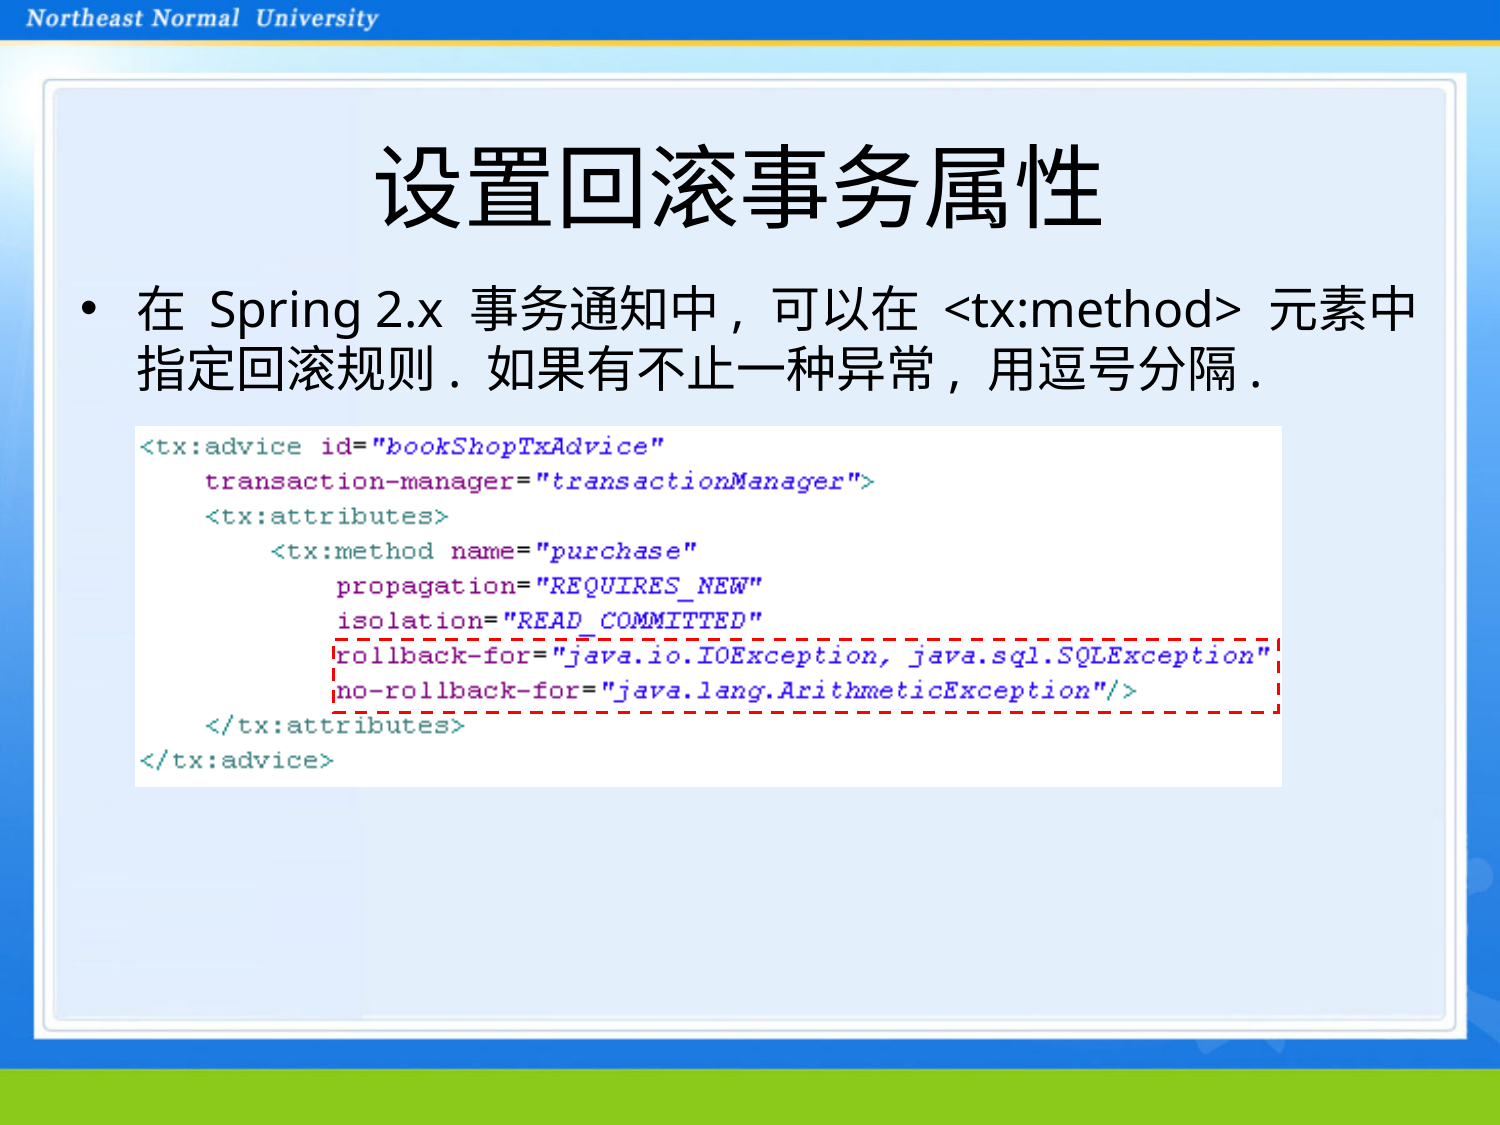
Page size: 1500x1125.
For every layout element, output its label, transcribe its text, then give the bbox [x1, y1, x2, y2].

title 设置回滚事务属性 [64, 114, 1415, 256]
picture [0, 0, 1500, 1125]
list 在 Spring 2.x 事务通知中, 可以在 <tx:method> 元素中指定回滚规则. 如果有不止一种异常, 用逗号分隔. [64, 269, 1447, 417]
